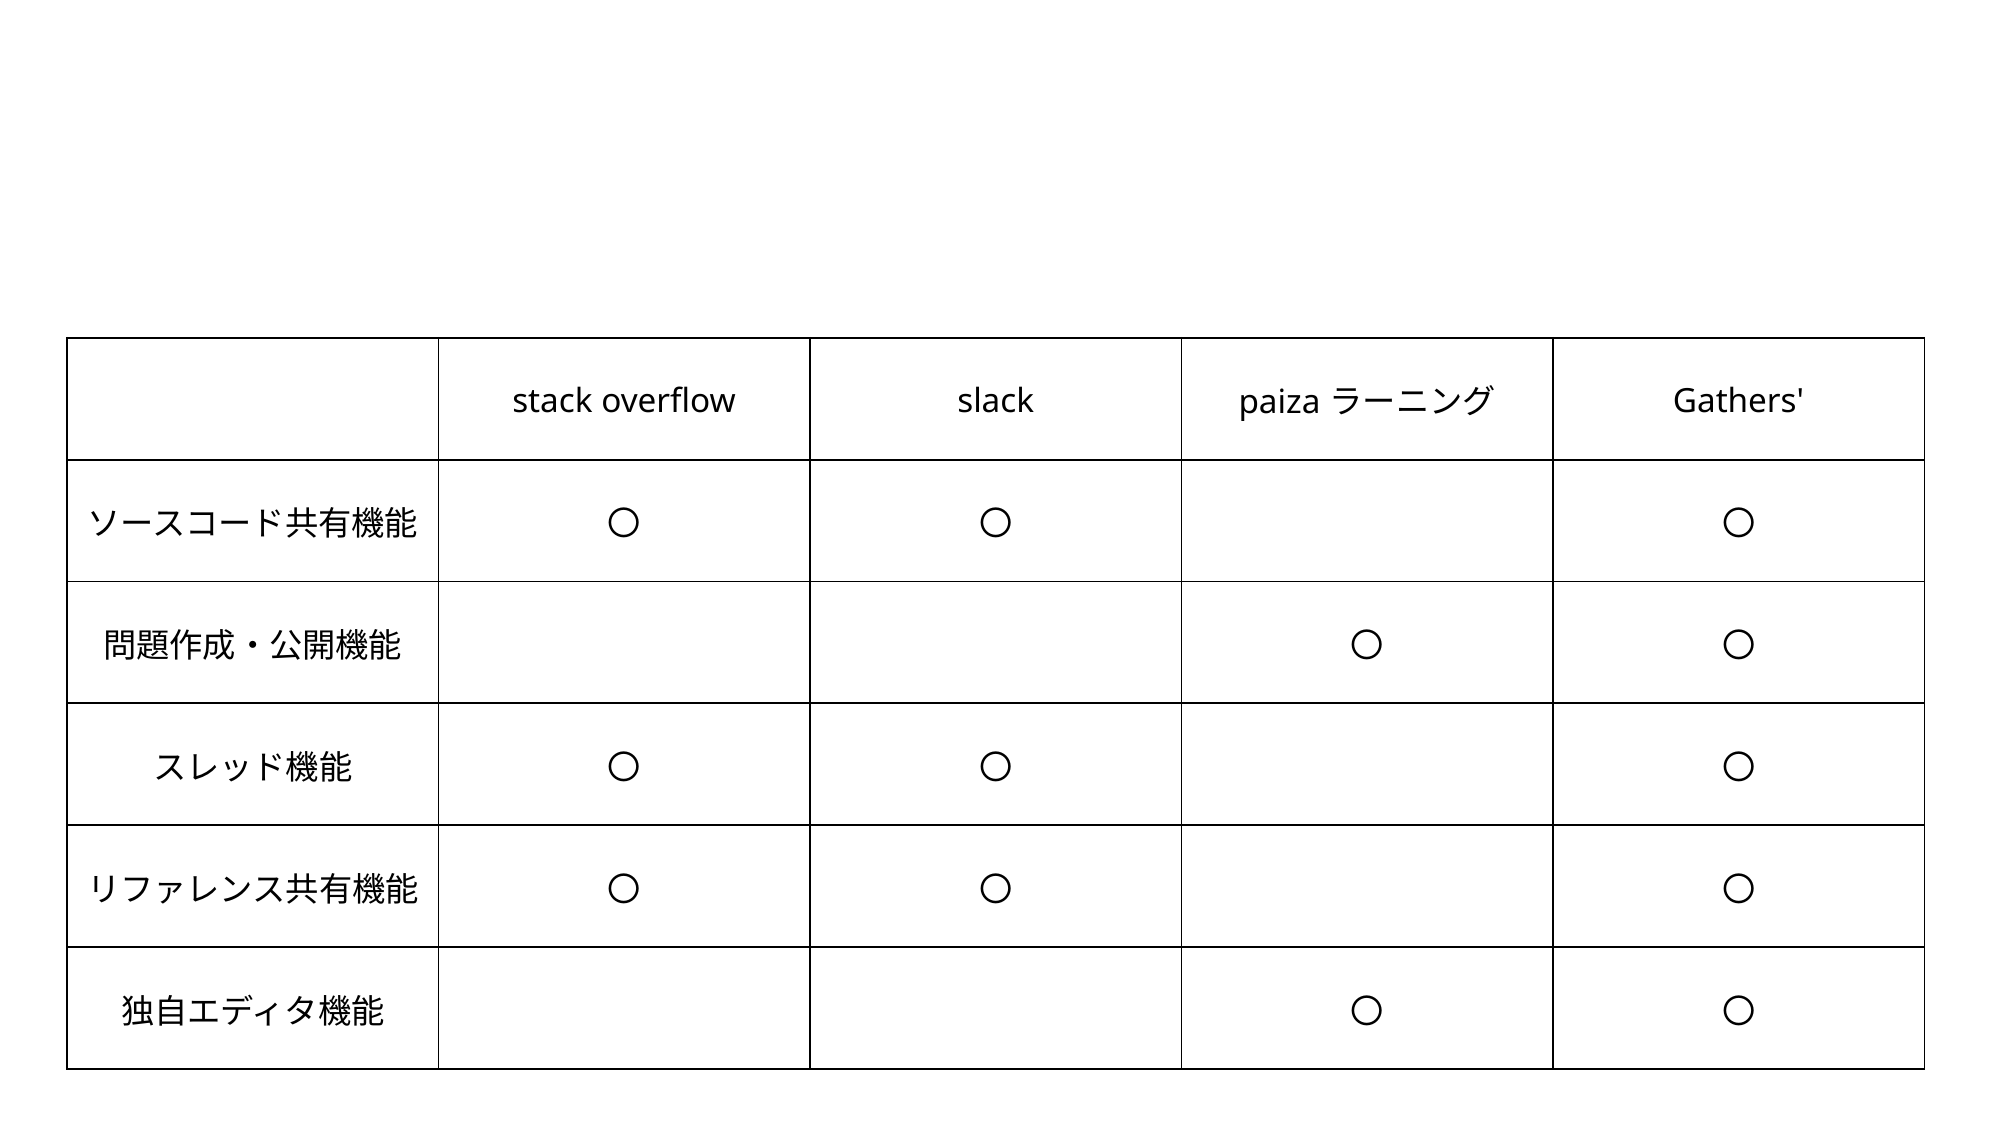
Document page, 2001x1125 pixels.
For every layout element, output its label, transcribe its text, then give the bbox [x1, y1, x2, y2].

table_cell 〇 [1554, 948, 1924, 1068]
table_header stack overflow [439, 339, 809, 459]
table_cell 〇 [1554, 704, 1924, 824]
table_header paizaラーニング [1182, 339, 1552, 459]
table_cell スレッド機能 [68, 704, 438, 824]
table_cell 〇 [811, 826, 1181, 946]
table_cell [1182, 704, 1552, 824]
table_cell 〇 [811, 461, 1181, 581]
table_cell 問題作成・公開機能 [68, 582, 438, 702]
table_cell 〇 [1182, 582, 1552, 702]
table_cell 〇 [439, 826, 809, 946]
table_cell 〇 [439, 704, 809, 824]
table_cell [1182, 826, 1552, 946]
table_cell リファレンス共有機能 [68, 826, 438, 946]
table_header [68, 339, 438, 459]
table_cell [439, 582, 809, 702]
table_cell 〇 [439, 461, 809, 581]
table_cell 独自エディタ機能 [68, 948, 438, 1068]
table_cell [439, 948, 809, 1068]
table_cell 〇 [1182, 948, 1552, 1068]
table_header slack [811, 339, 1181, 459]
table_cell 〇 [1554, 826, 1924, 946]
table_cell [1182, 461, 1552, 581]
table_cell [811, 948, 1181, 1068]
table_cell 〇 [1554, 461, 1924, 581]
table_cell 〇 [811, 704, 1181, 824]
table_cell [811, 582, 1181, 702]
table_cell ソースコード共有機能 [68, 461, 438, 581]
table_cell 〇 [1554, 582, 1924, 702]
table_header Gathers' [1554, 339, 1924, 459]
